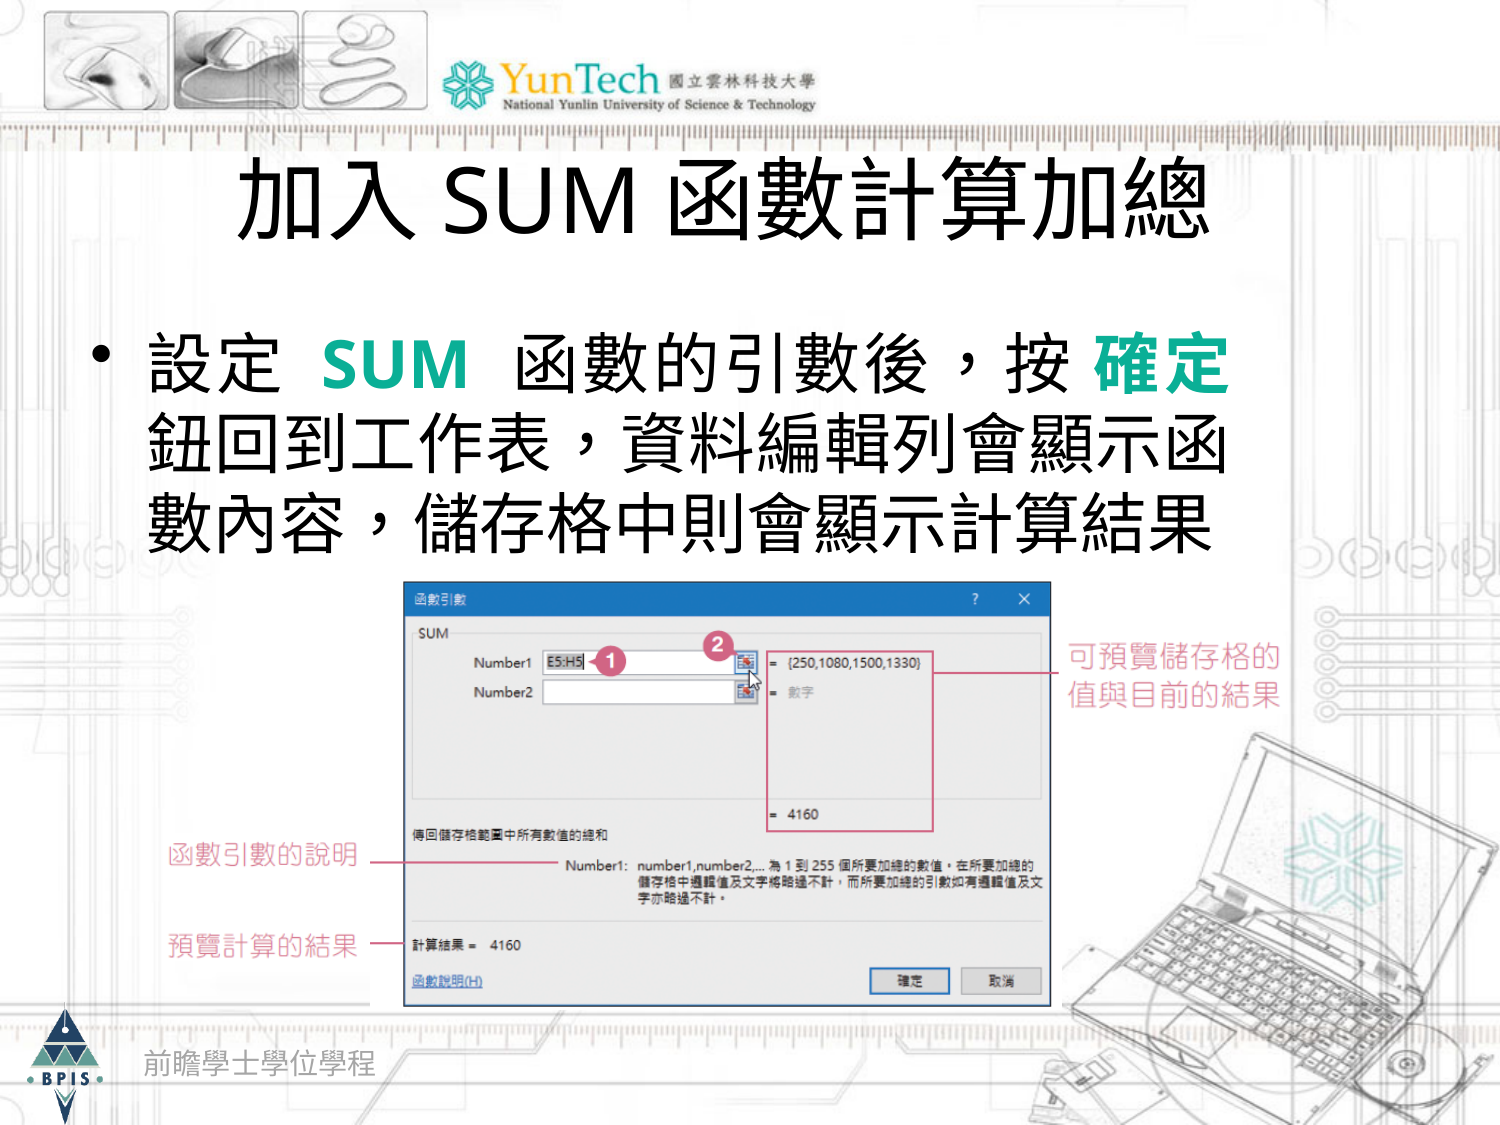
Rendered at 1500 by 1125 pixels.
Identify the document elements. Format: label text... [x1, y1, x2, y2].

list 設定 SUM 函數的引數後，按 確定 鈕回到工作表，資料編輯列會顯示函數內容，儲存格中則會顯示計算結果 [75, 314, 1247, 941]
picture [0, 0, 1500, 1125]
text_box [163, 573, 1286, 1010]
title 加入SUM函數計算加總 [49, 103, 1400, 291]
